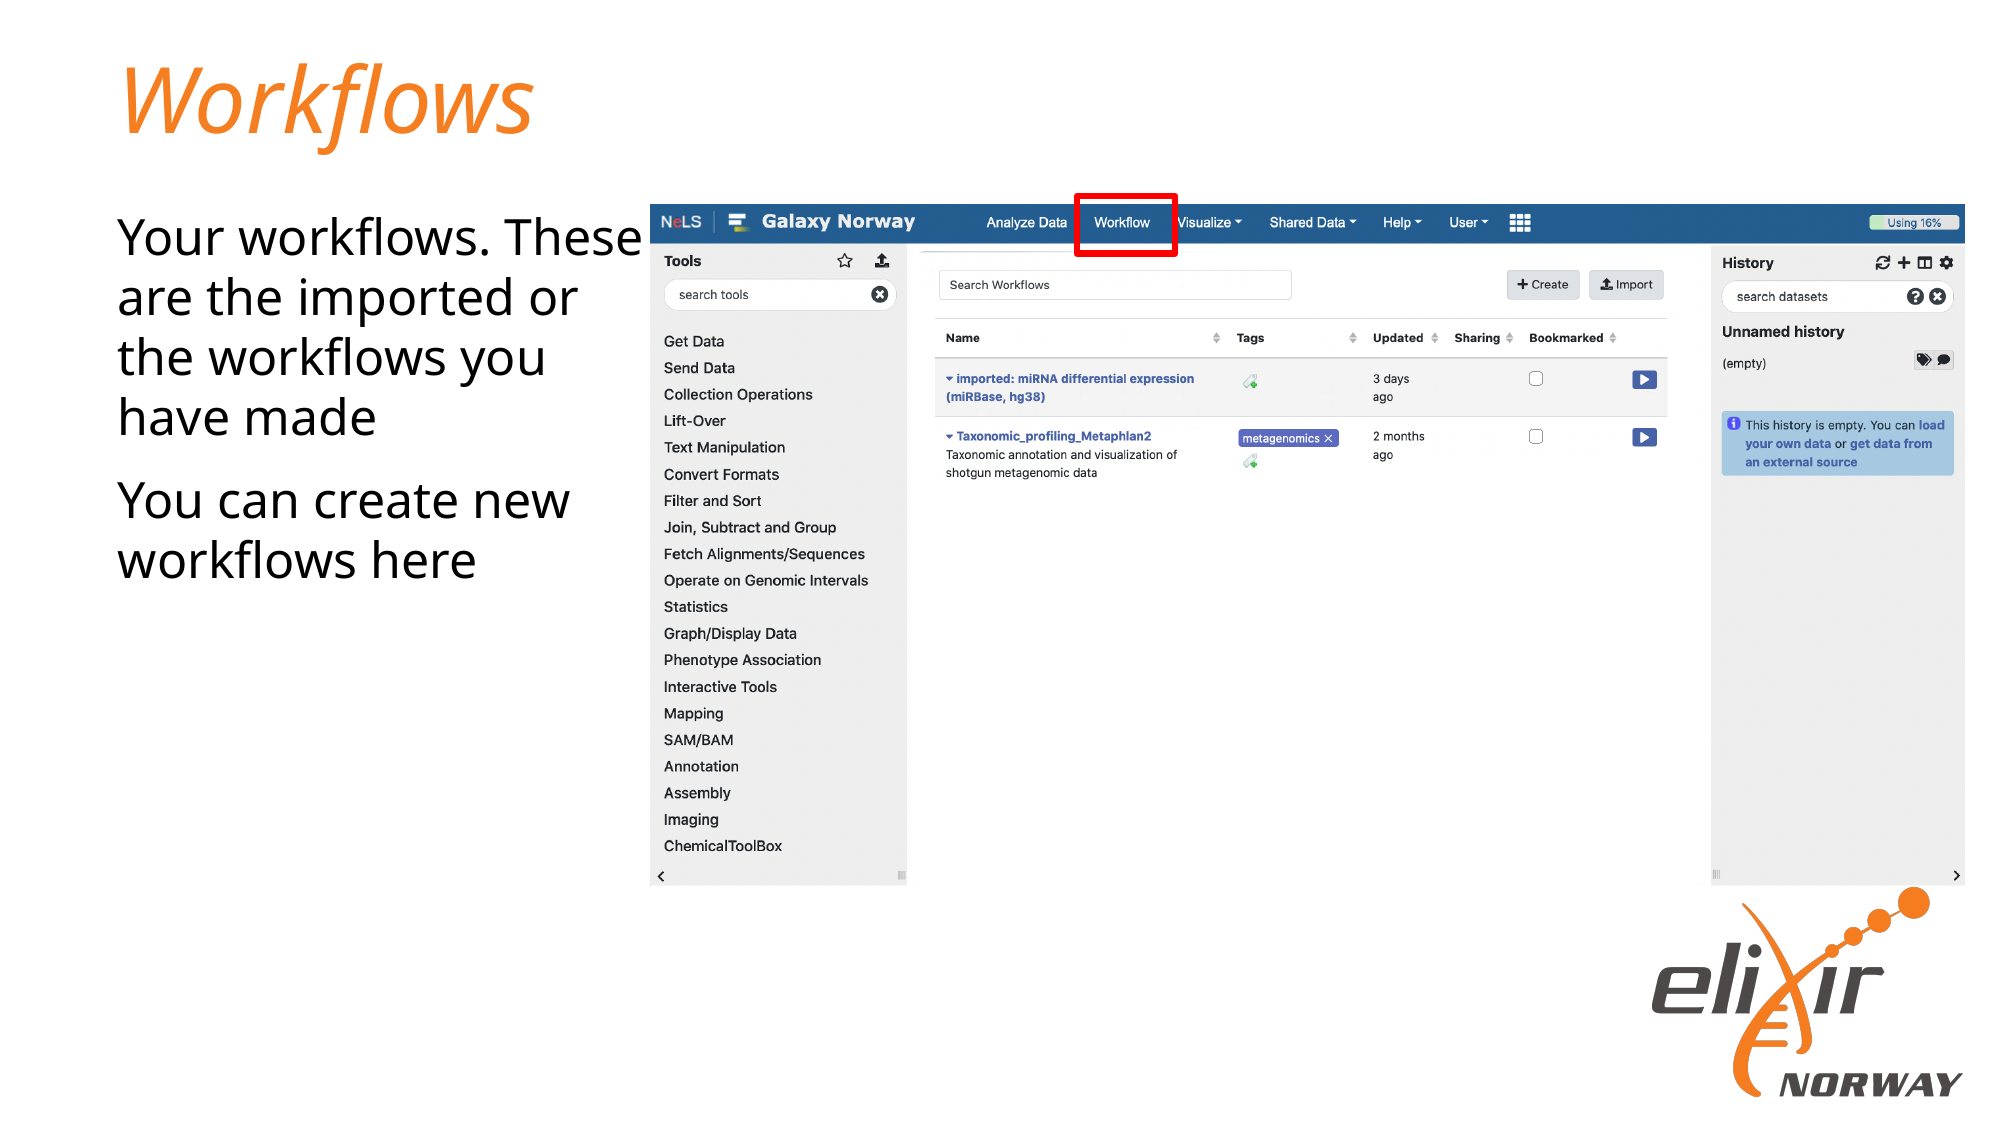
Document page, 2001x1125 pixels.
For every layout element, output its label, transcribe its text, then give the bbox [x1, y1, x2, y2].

text_box [1076, 196, 1176, 203]
picture [650, 204, 1965, 886]
picture [1652, 887, 1963, 1097]
title Workflows [117, 54, 1902, 161]
list Your workflows. These are the imported or the workflows you have made You can create new workflows here [117, 205, 653, 920]
